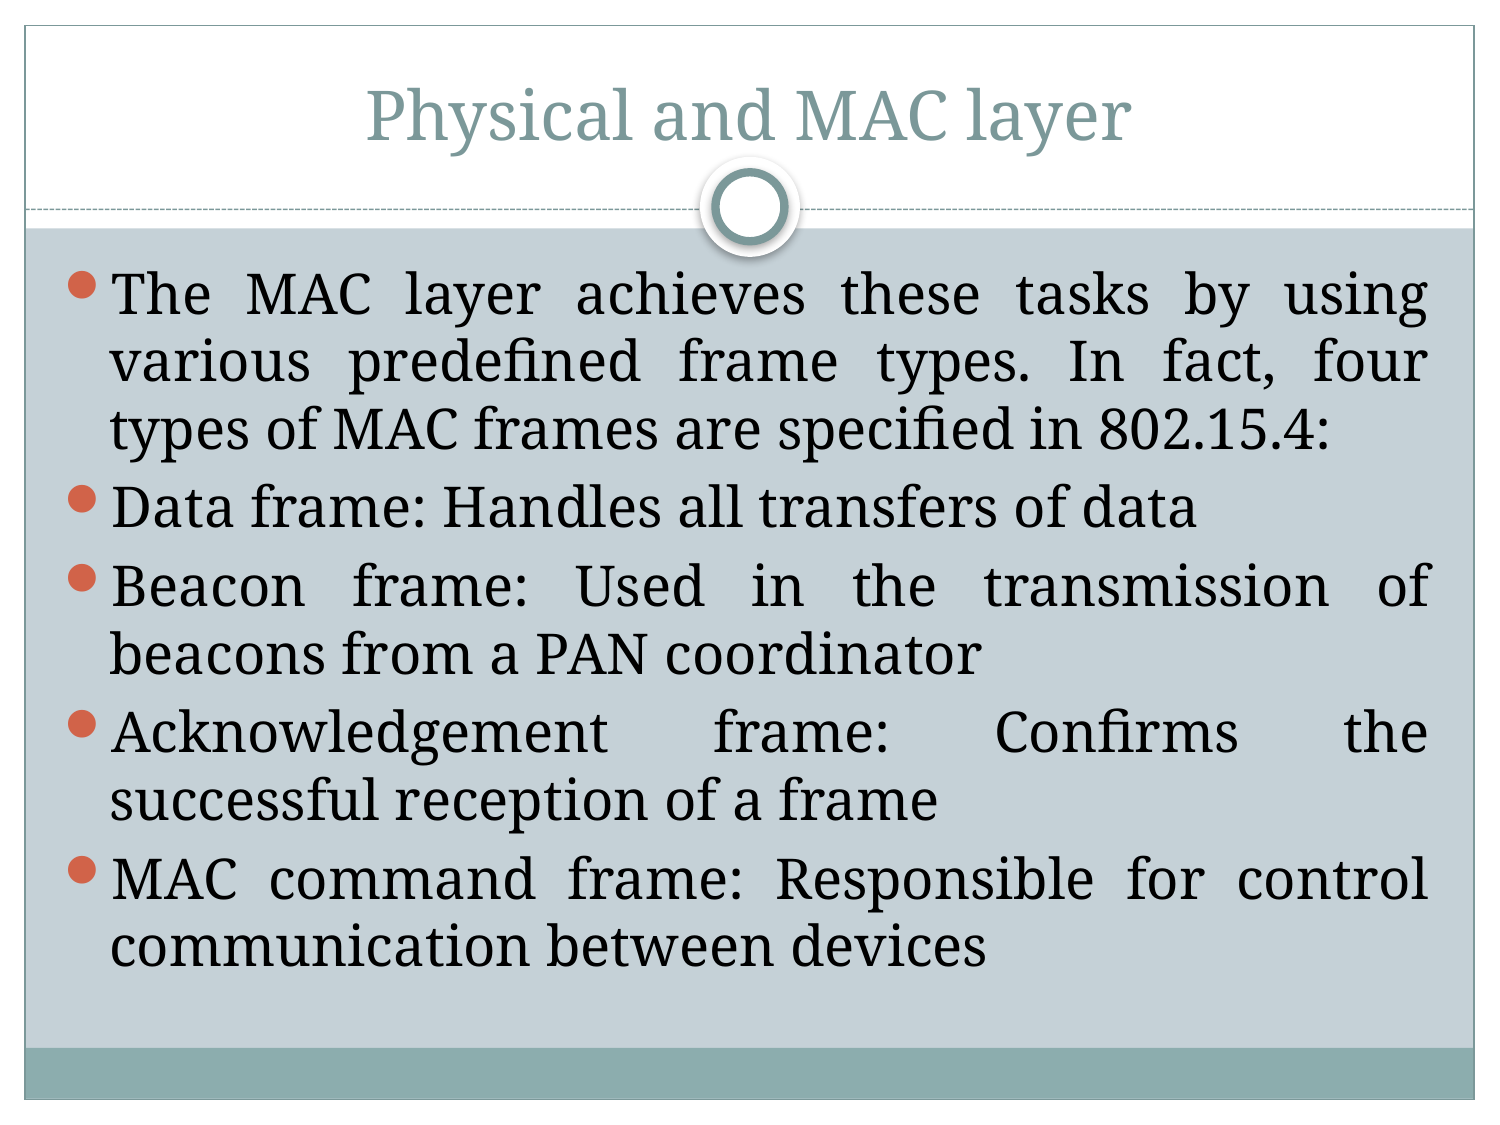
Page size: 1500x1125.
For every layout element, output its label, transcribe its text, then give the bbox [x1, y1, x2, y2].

list The MAC layer achieves these tasks by using various predefined frame types. In fact, four types of MAC frames are specified in 802.15.4: Data frame: Handles all transfers of data Beacon frame: Used in the transmission of beacons from a PAN coordinator Acknowledgement frame: Confirms the successful reception of a frame MAC command frame: Responsible for control communication between devices [49, 250, 1445, 1001]
title Physical and MAC layer [49, 37, 1450, 162]
